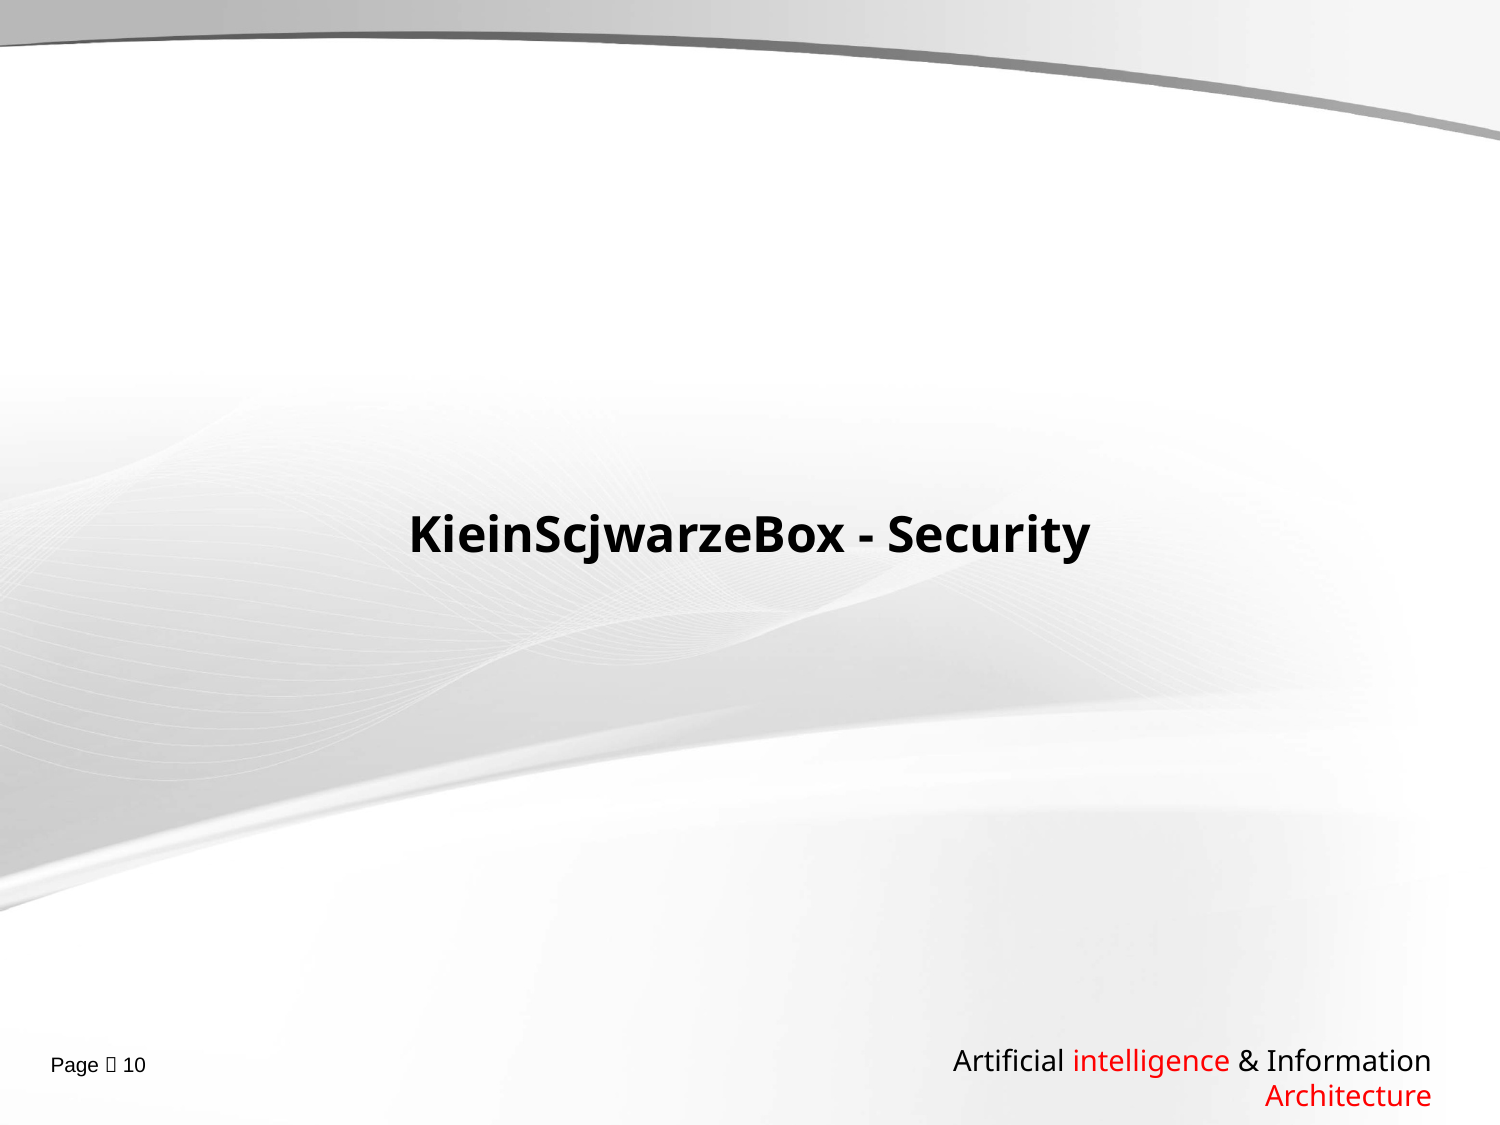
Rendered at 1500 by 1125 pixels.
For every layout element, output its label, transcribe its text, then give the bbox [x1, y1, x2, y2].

picture [0, 0, 1500, 1125]
title KieinScjwarzeBox - Security [50, 501, 1450, 609]
